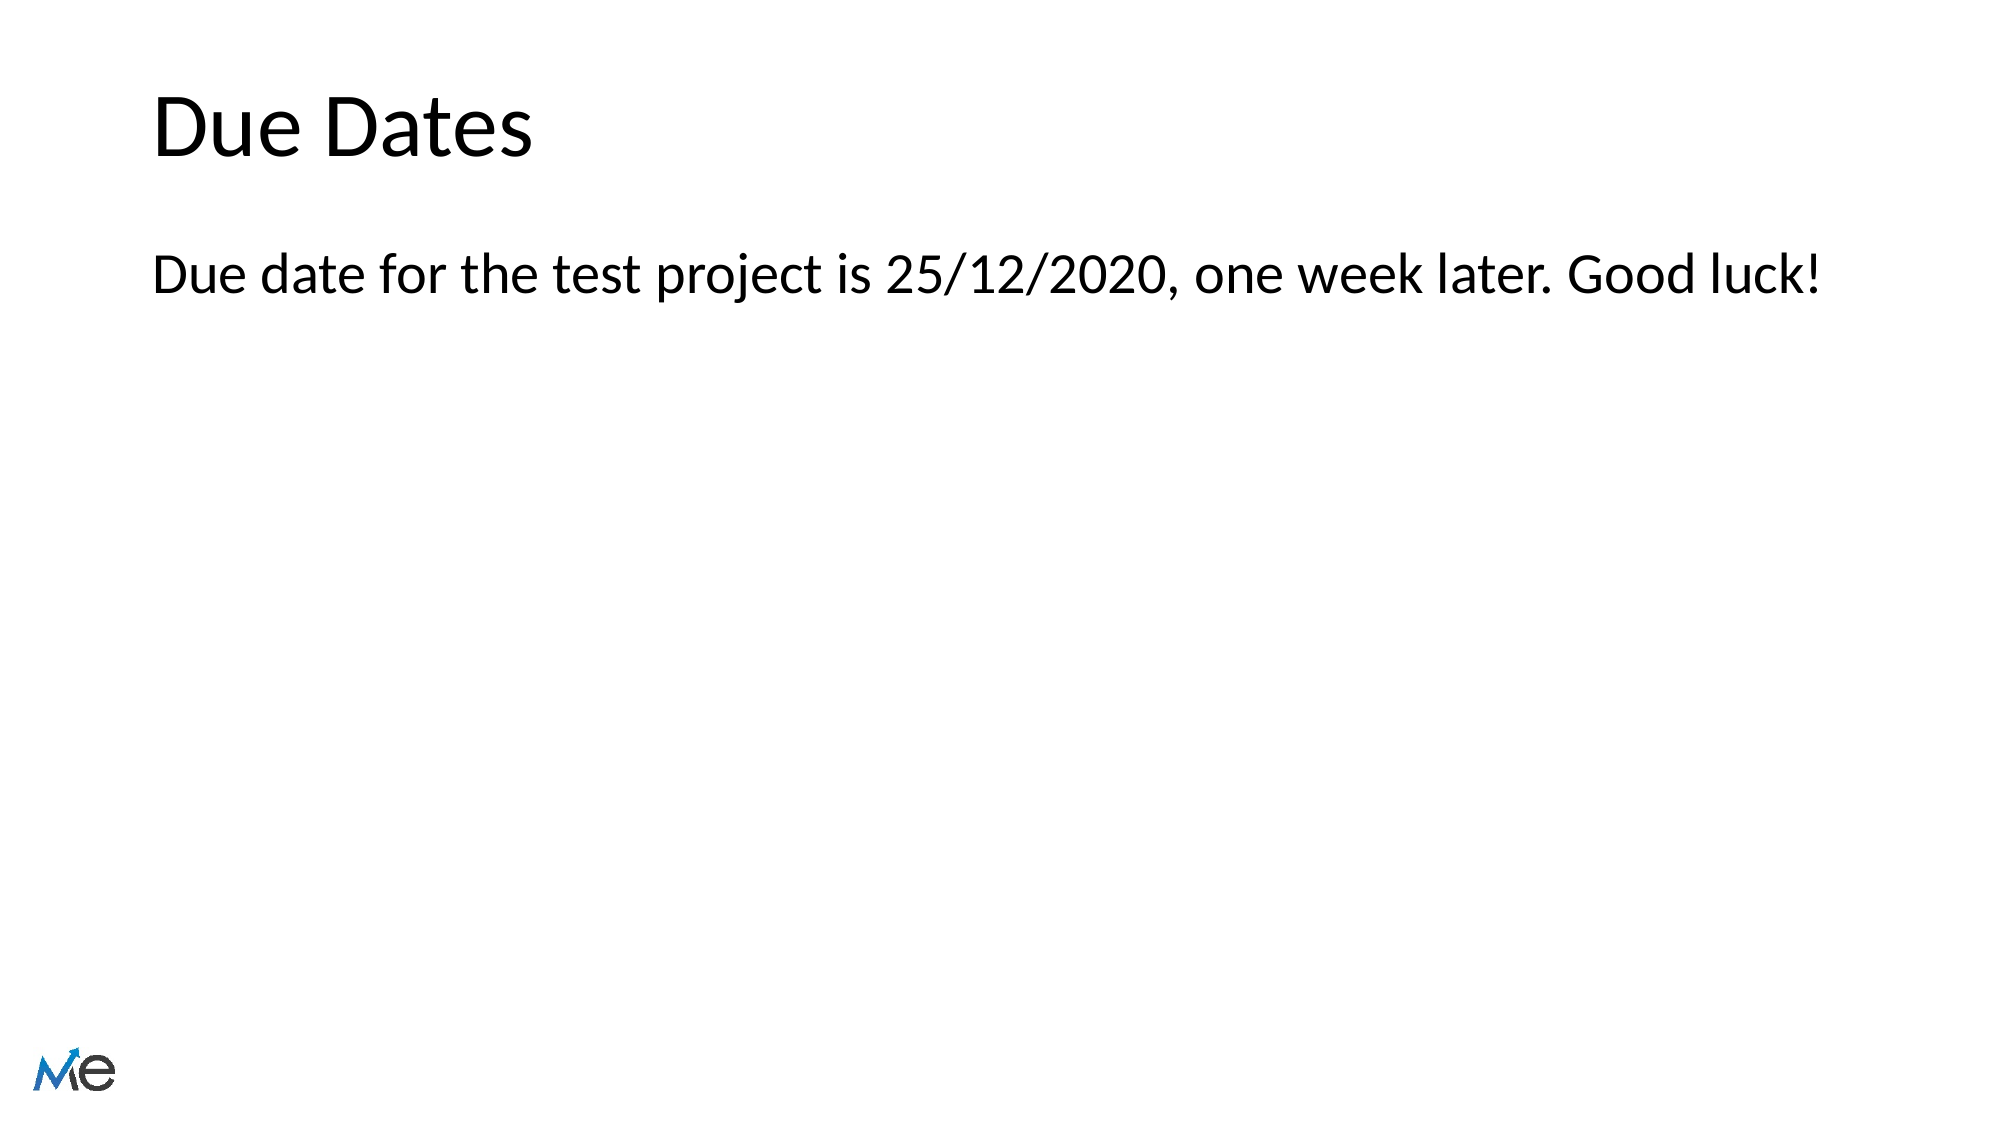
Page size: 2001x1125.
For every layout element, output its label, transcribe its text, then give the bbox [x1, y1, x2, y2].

picture [33, 1047, 115, 1091]
list Due date for the test project is 25/12/2020, one week later. Good luck! [137, 235, 1863, 1029]
title Due Dates [137, 17, 1863, 235]
